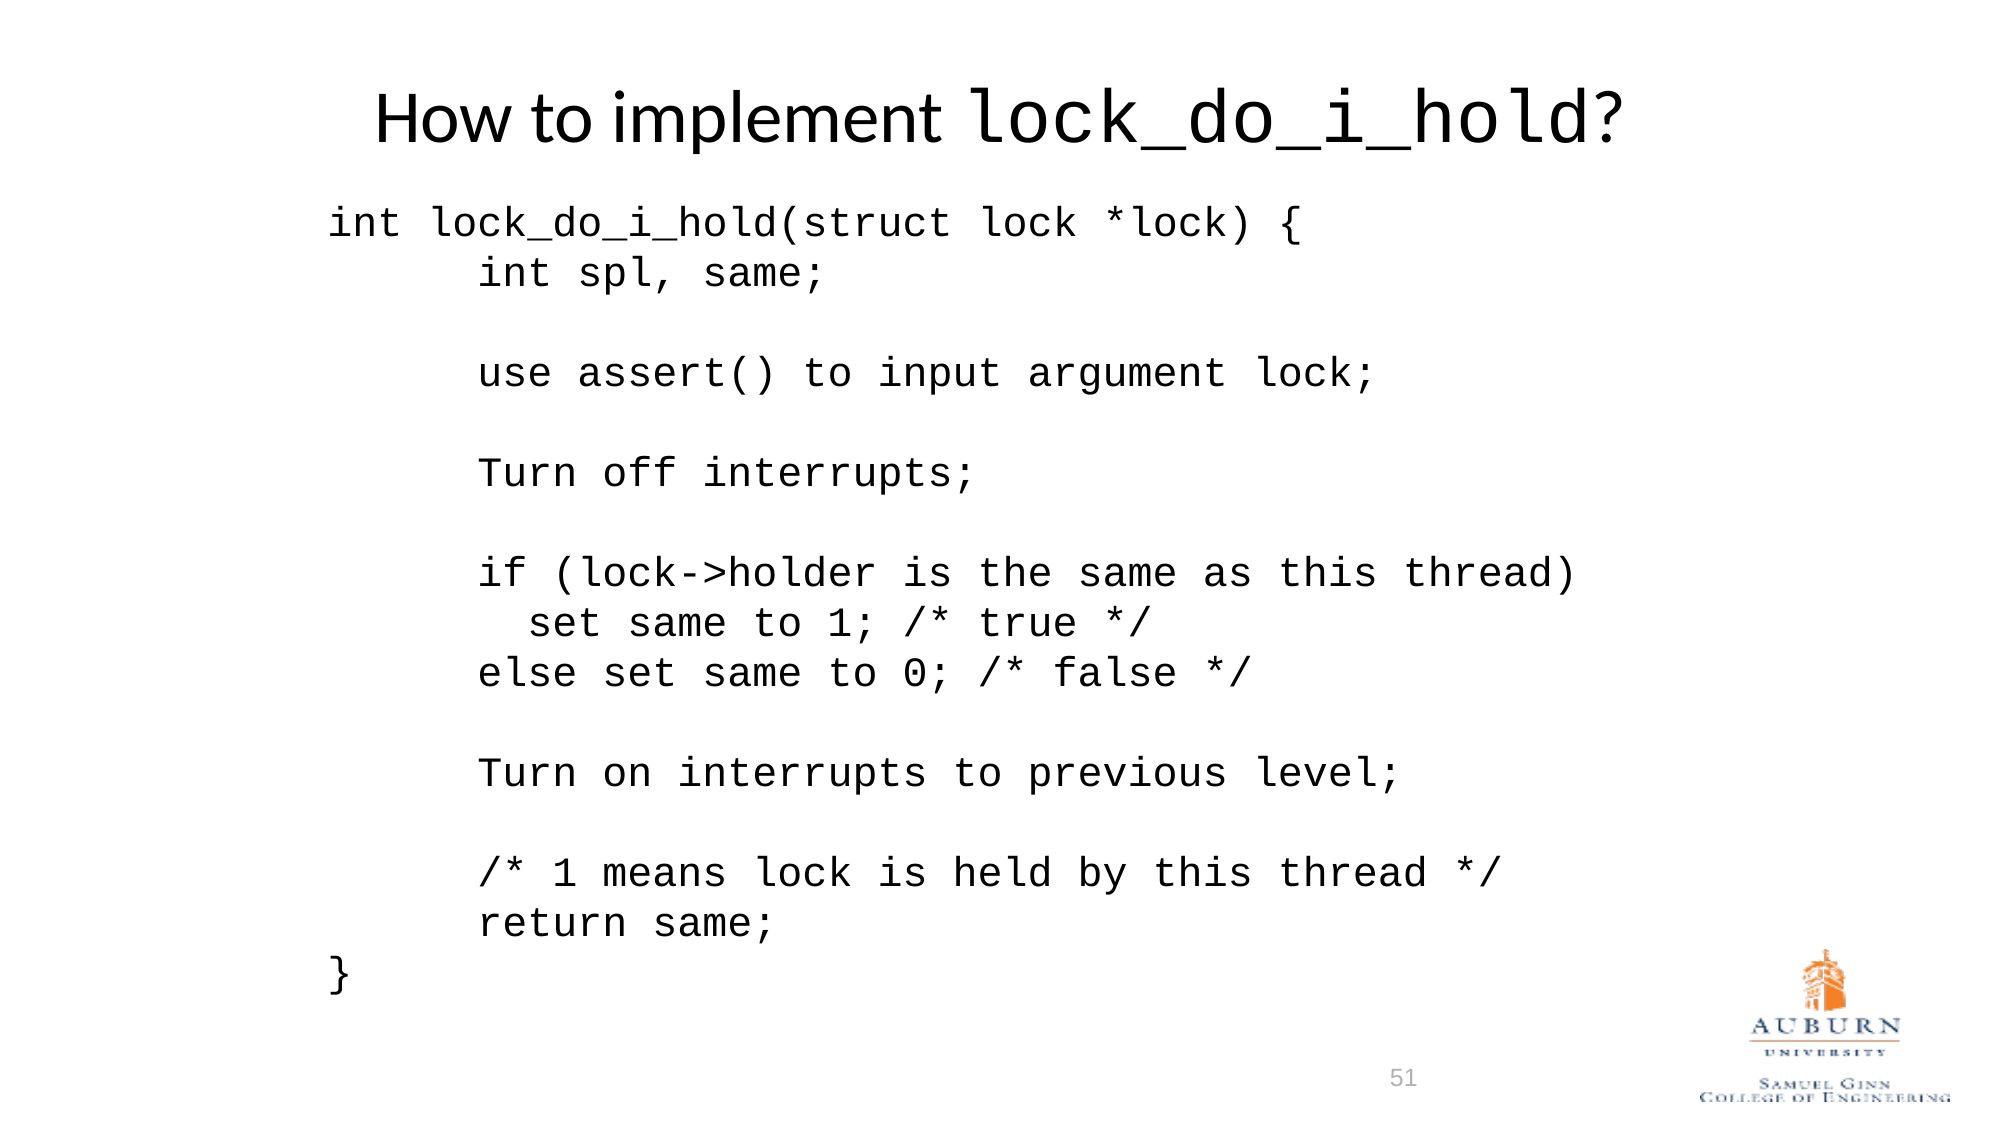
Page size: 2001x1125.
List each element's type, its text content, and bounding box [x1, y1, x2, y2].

slide_number 51 [1374, 1037, 1575, 1116]
picture [1700, 949, 1950, 1102]
text_box int lock_do_i_hold(struct lock *lock) { int spl, same; use assert() to input argument lock; Turn off interrupts; if (lock->holder is the same as this thread) set same to 1; /* true */ else set same to 0; /* false */ Turn on interrupts to previous level; /* 1 means lock is held by this thread */ return same; } [312, 187, 1688, 1003]
title How to implement lock_do_i_hold? [324, 37, 1675, 187]
